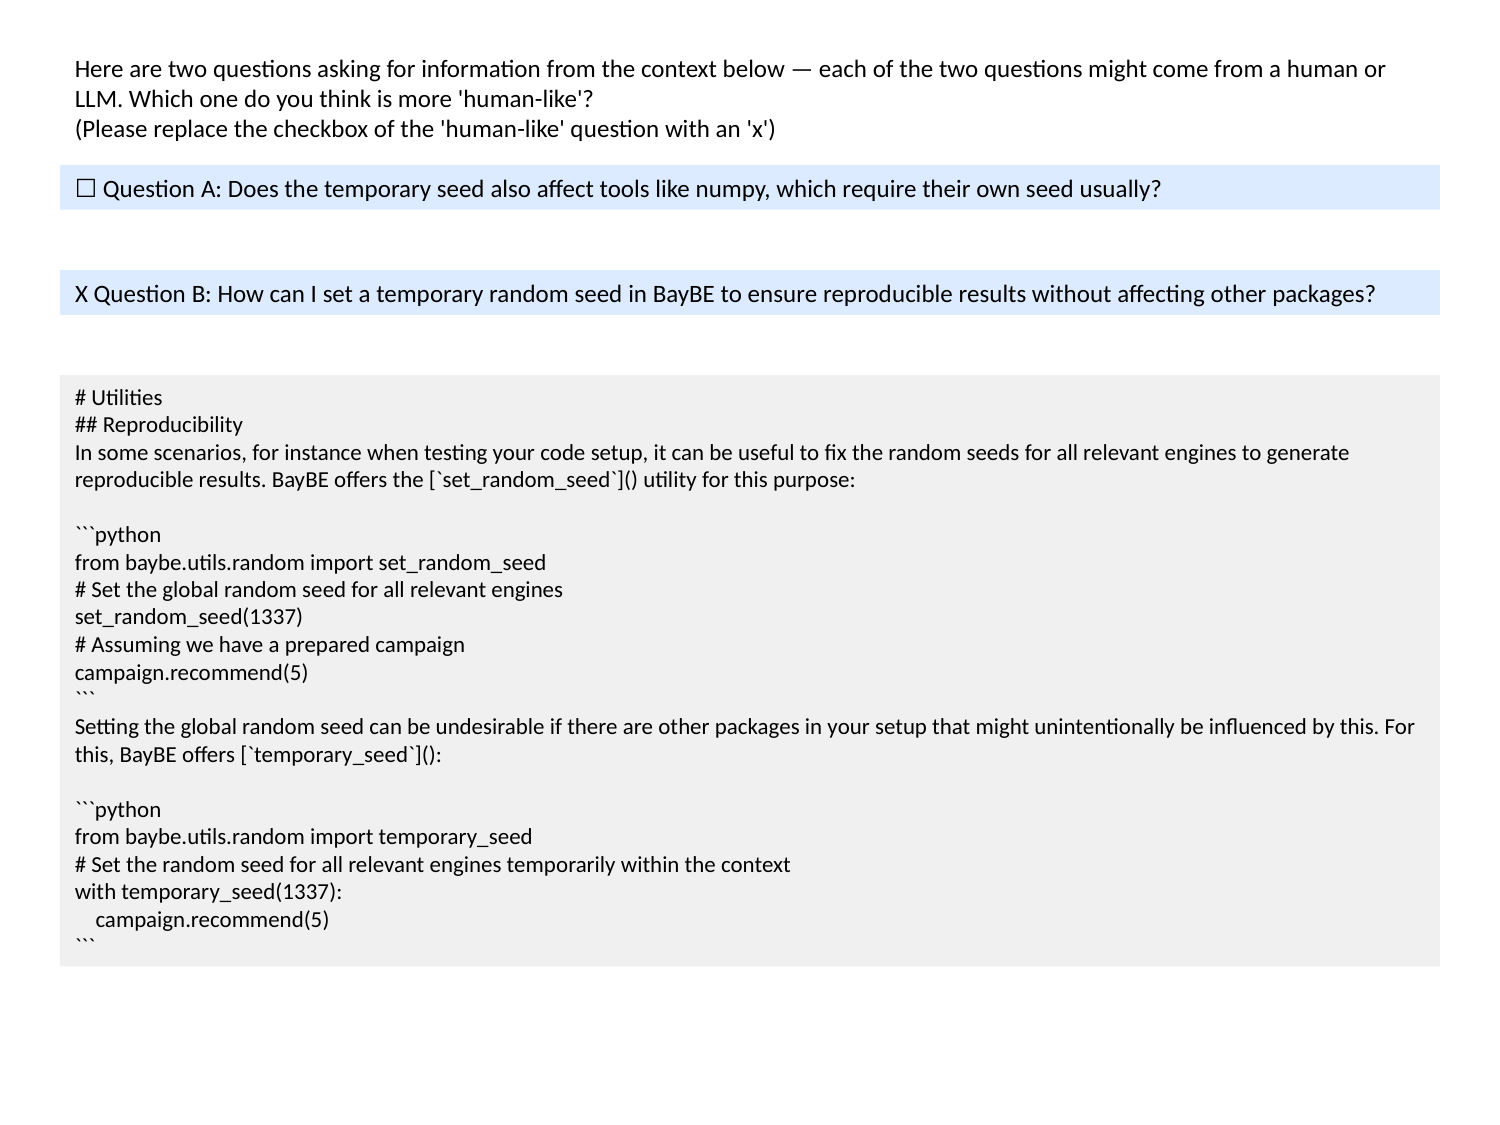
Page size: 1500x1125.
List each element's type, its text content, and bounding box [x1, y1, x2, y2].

text_box # Utilities ## Reproducibility In some scenarios, for instance when testing your code setup, it can be useful to fix the random seeds for all relevant engines to generate reproducible results. BayBE offers the [`set_random_seed`]() utility for this purpose: ```python from baybe.utils.random import set_random_seed # Set the global random seed for all relevant engines set_random_seed(1337) # Assuming we have a prepared campaign campaign.recommend(5) ``` Setting the global random seed can be undesirable if there are other packages in your setup that might unintentionally be influenced by this. For this, BayBE offers [`temporary_seed`](): ```python from baybe.utils.random import temporary_seed # Set the random seed for all relevant engines temporarily within the context with temporary_seed(1337): campaign.recommend(5) ``` [59, 375, 1440, 967]
text_box Here are two questions asking for information from the context below — each of the two questions might come from a human or LLM. Which one do you think is more 'human-like'? (Please replace the checkbox of the 'human-like' question with an 'x') [59, 45, 1440, 150]
text_box ☐ Question A: Does the temporary seed also affect tools like numpy, which require their own seed usually? [59, 164, 1440, 210]
text_box X Question B: How can I set a temporary random seed in BayBE to ensure reproducible results without affecting other packages? [59, 270, 1440, 315]
